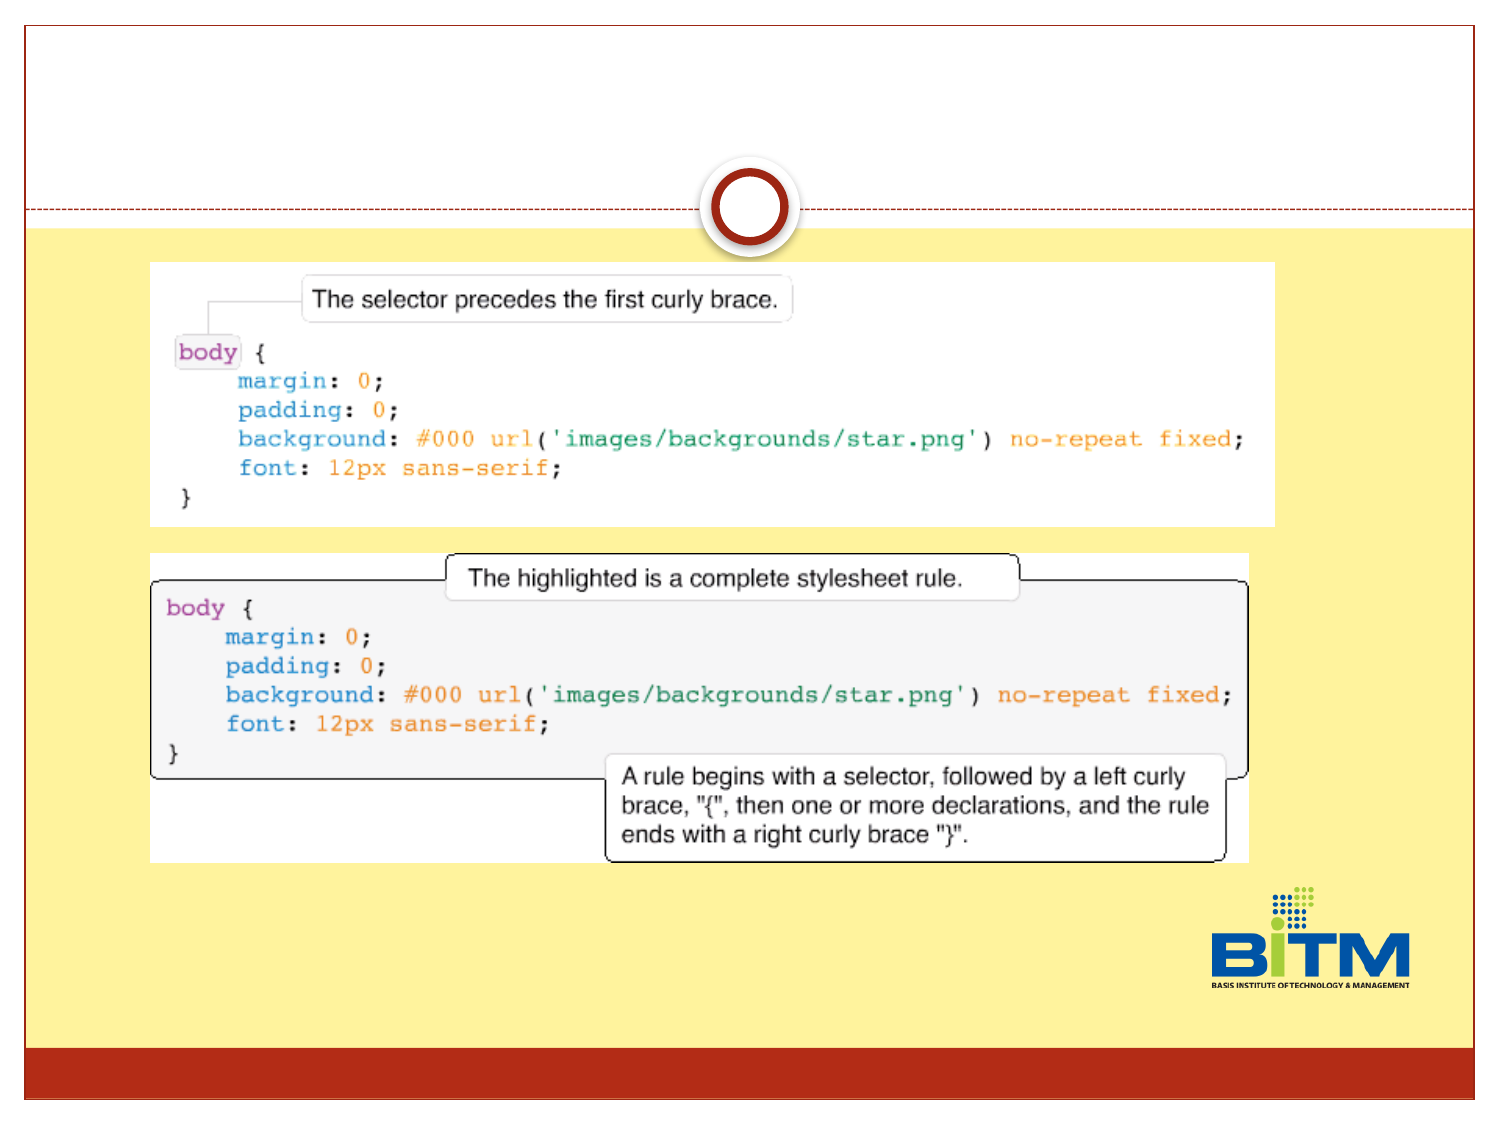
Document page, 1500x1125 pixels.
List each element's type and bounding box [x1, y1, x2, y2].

picture [149, 552, 1249, 863]
picture [1212, 887, 1410, 988]
list [149, 262, 1276, 527]
